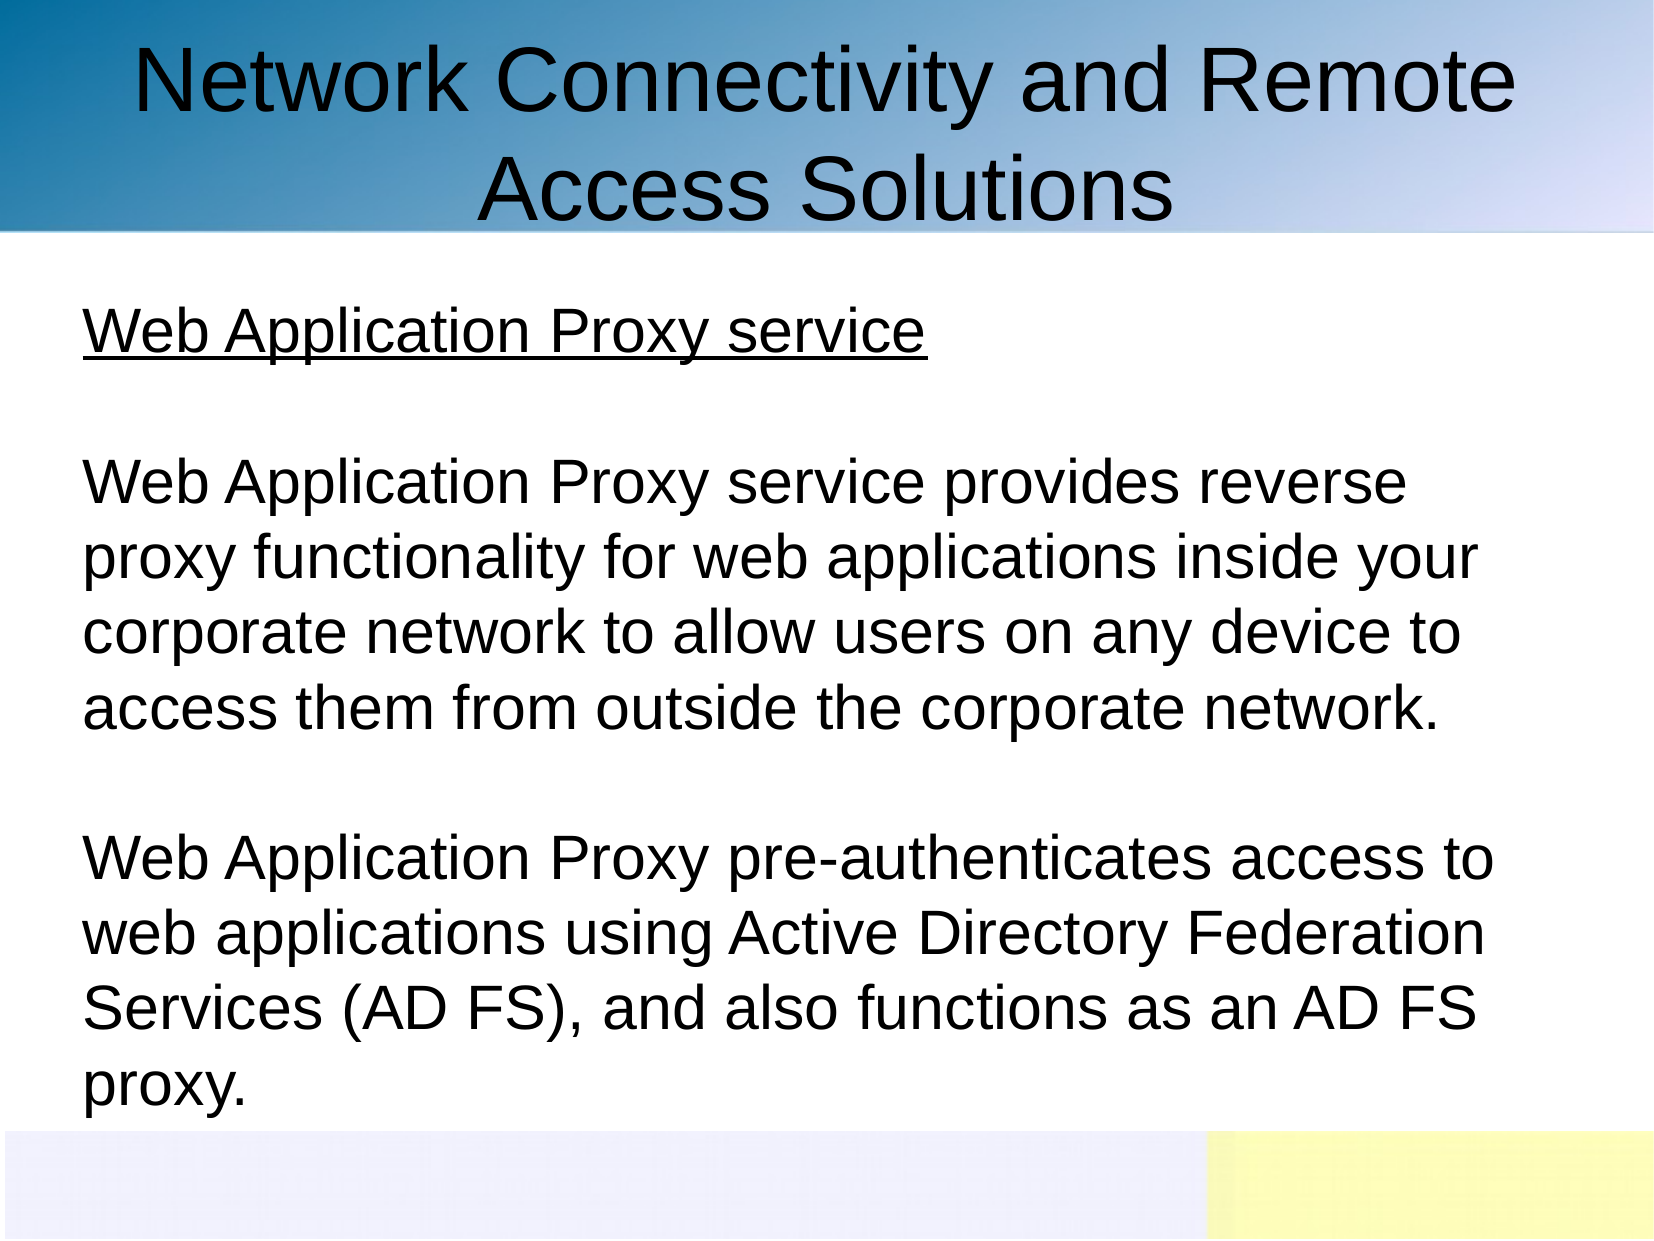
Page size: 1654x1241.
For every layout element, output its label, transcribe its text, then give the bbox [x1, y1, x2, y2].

text_box Web Application Proxy service Web Application Proxy service provides reverse proxy functionality for web applications inside your corporate network to allow users on any device to access them from outside the corporate network. Web Application Proxy pre-authenticates access to web applications using Active Directory Federation Services (AD FS), and also functions as an AD FS proxy. [82, 290, 1571, 1123]
picture [0, 0, 1654, 233]
picture [5, 1131, 1654, 1239]
text_box Network Connectivity and Remote Access Solutions [82, 25, 1571, 233]
